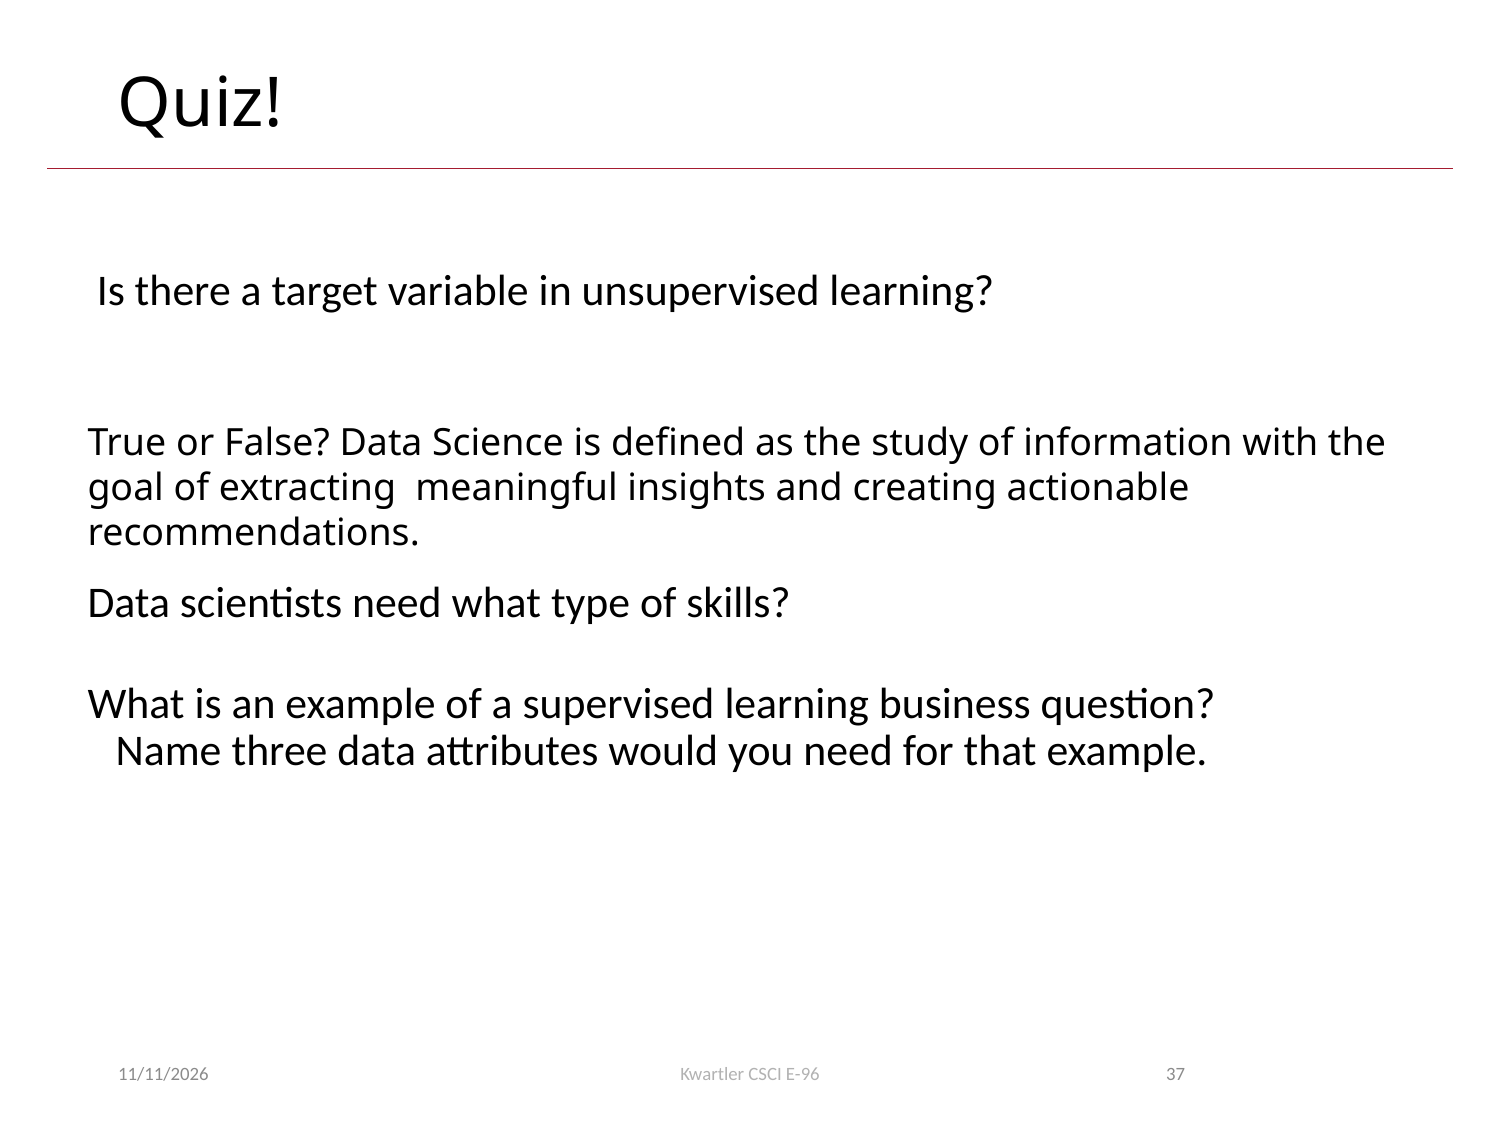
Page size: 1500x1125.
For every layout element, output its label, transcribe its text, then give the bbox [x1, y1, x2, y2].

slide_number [103, 1042, 441, 1103]
text_box Is there a target variable in unsupervised learning? [81, 252, 1419, 317]
title Quiz! [103, 59, 1397, 157]
footer Kwartler CSCI E-96 [496, 1042, 1004, 1103]
text_box True or False? Data Science is defined as the study of information with the goal of extracting meaningful insights and creating actionable recommendations. [72, 442, 1422, 528]
slide_number 37 [1059, 1042, 1200, 1103]
text_box What is an example of a supervised learning business question? Name three data attributes would you need for that example. [72, 665, 1410, 763]
text_box Data scientists need what type of skills? [72, 564, 1410, 629]
